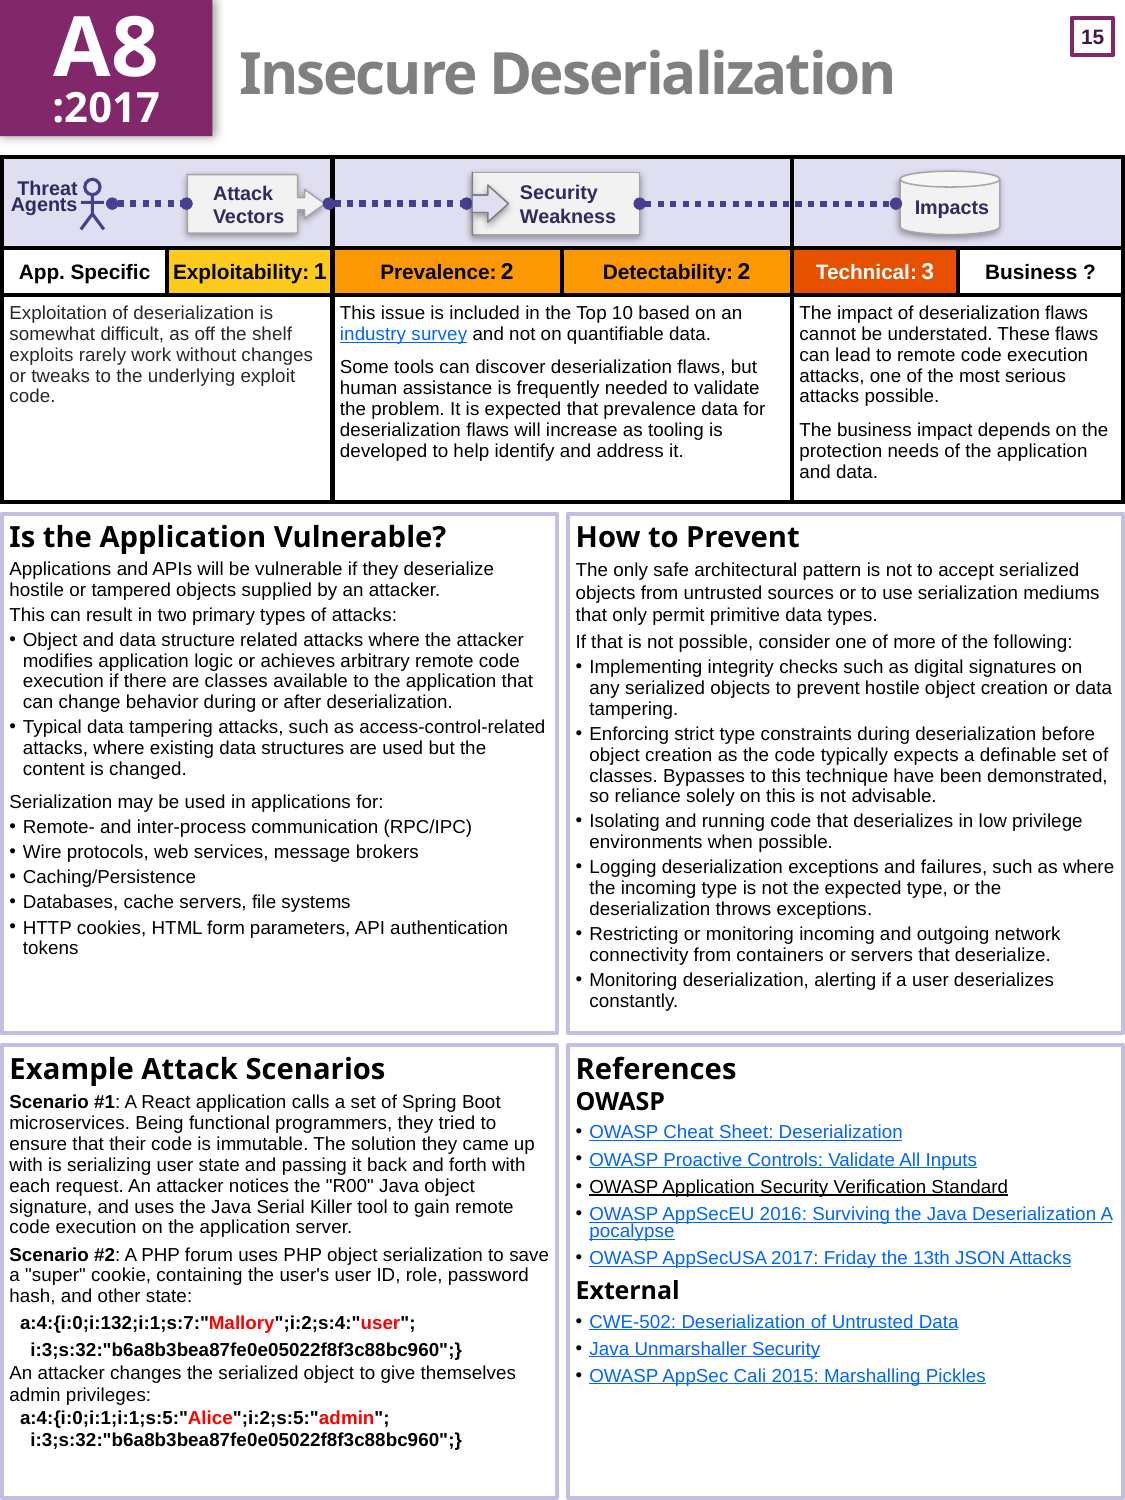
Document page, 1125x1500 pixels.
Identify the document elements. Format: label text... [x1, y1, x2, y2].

table_cell [4, 250, 165, 293]
table_header [332, 157, 792, 246]
table_cell Detectability: 2 [564, 250, 790, 293]
table_header [2, 157, 332, 246]
text_box Example Attack Scenarios Scenario #1: A React application calls a set of Spring Boot microservices. Being functional programmers, they tried to ensure that their code is immutable. The solution they came up with is serializing user state and passing it back and forth with each request. An attacker notices the "R00" Java object signature, and uses the Java Serial Killer tool to gain remote code execution on the application server. Scenario #2: A PHP forum uses PHP object serialization to save a "super" cookie, containing the user's user ID, role, password hash, and other state: a:4:{i:0;i:132;i:1;s:7:"Mallory";i:2;s:4:"user"; i:3;s:32:"b6a8b3bea87fe0e05022f8f3c88bc960";} An attacker changes the serialized object to give themselves admin privileges: a:4:{i:0;i:1;i:1;s:5:"Alice";i:2;s:5:"admin"; i:3;s:32:"b6a8b3bea87fe0e05022f8f3c88bc960";} [0, 1043, 559, 1500]
table_cell The impact of deserialization flaws cannot be understated. These flaws can lead to remote code execution attacks, one of the most serious attacks possible. The business impact depends on the protection needs of the application and data. [792, 297, 1123, 502]
title Insecure Deserialization [225, 12, 1125, 138]
table_cell Exploitability: 1 [169, 250, 330, 293]
table_cell Technical: 3 [794, 250, 956, 293]
text_box How to Prevent The only safe architectural pattern is not to accept serialized objects from untrusted sources or to use serialization mediums that only permit primitive data types. If that is not possible, consider one of more of the following: Implementing integrity checks such as digital signatures on any serialized objects to prevent hostile object creation or data tampering. Enforcing strict type constraints during deserialization before object creation as the code typically expects a definable set of classes. Bypasses to this technique have been demonstrated, so reliance solely on this is not advisable. Isolating and running code that deserializes in low privilege environments when possible. Logging deserialization exceptions and failures, such as where the incoming type is not the expected type, or the deserialization throws exceptions. Restricting or monitoring incoming and outgoing network connectivity from containers or servers that deserialize. Monitoring deserialization, alerting if a user deserializes constantly. [566, 512, 1125, 1035]
table_cell This issue is included in the Top 10 based on an industry survey and not on quantifiable data. Some tools can discover deserialization flaws, but human assistance is frequently needed to validate the problem. It is expected that prevalence data for deserialization flaws will increase as tooling is developed to help identify and address it. [332, 297, 792, 502]
table_cell [960, 250, 1121, 293]
table_cell Exploitation of deserialization is somewhat difficult, as off the shelf exploits rarely work without changes or tweaks to the underlying exploit code. [2, 297, 332, 502]
text_box References OWASP OWASP Cheat Sheet: Deserialization OWASP Proactive Controls: Validate All Inputs OWASP Application Security Verification Standard OWASP AppSecEU 2016: Surviving the Java Deserialization Apocalypse OWASP AppSecUSA 2017: Friday the 13th JSON Attacks External CWE-502: Deserialization of Untrusted Data Java Unmarshaller Security OWASP AppSec Cali 2015: Marshalling Pickles [566, 1043, 1125, 1500]
table_header [792, 157, 1123, 246]
list A8 :2017 [0, 0, 213, 137]
table_cell Prevalence: 2 [335, 250, 560, 293]
text_box Is the Application Vulnerable? Applications and APIs will be vulnerable if they deserialize hostile or tampered objects supplied by an attacker. This can result in two primary types of attacks: Object and data structure related attacks where the attacker modifies application logic or achieves arbitrary remote code execution if there are classes available to the application that can change behavior during or after deserialization. Typical data tampering attacks, such as access-control-related attacks, where existing data structures are used but the content is changed. Serialization may be used in applications for: Remote- and inter-process communication (RPC/IPC) Wire protocols, web services, message brokers Caching/Persistence Databases, cache servers, file systems HTTP cookies, HTML form parameters, API authentication tokens [0, 512, 559, 1035]
